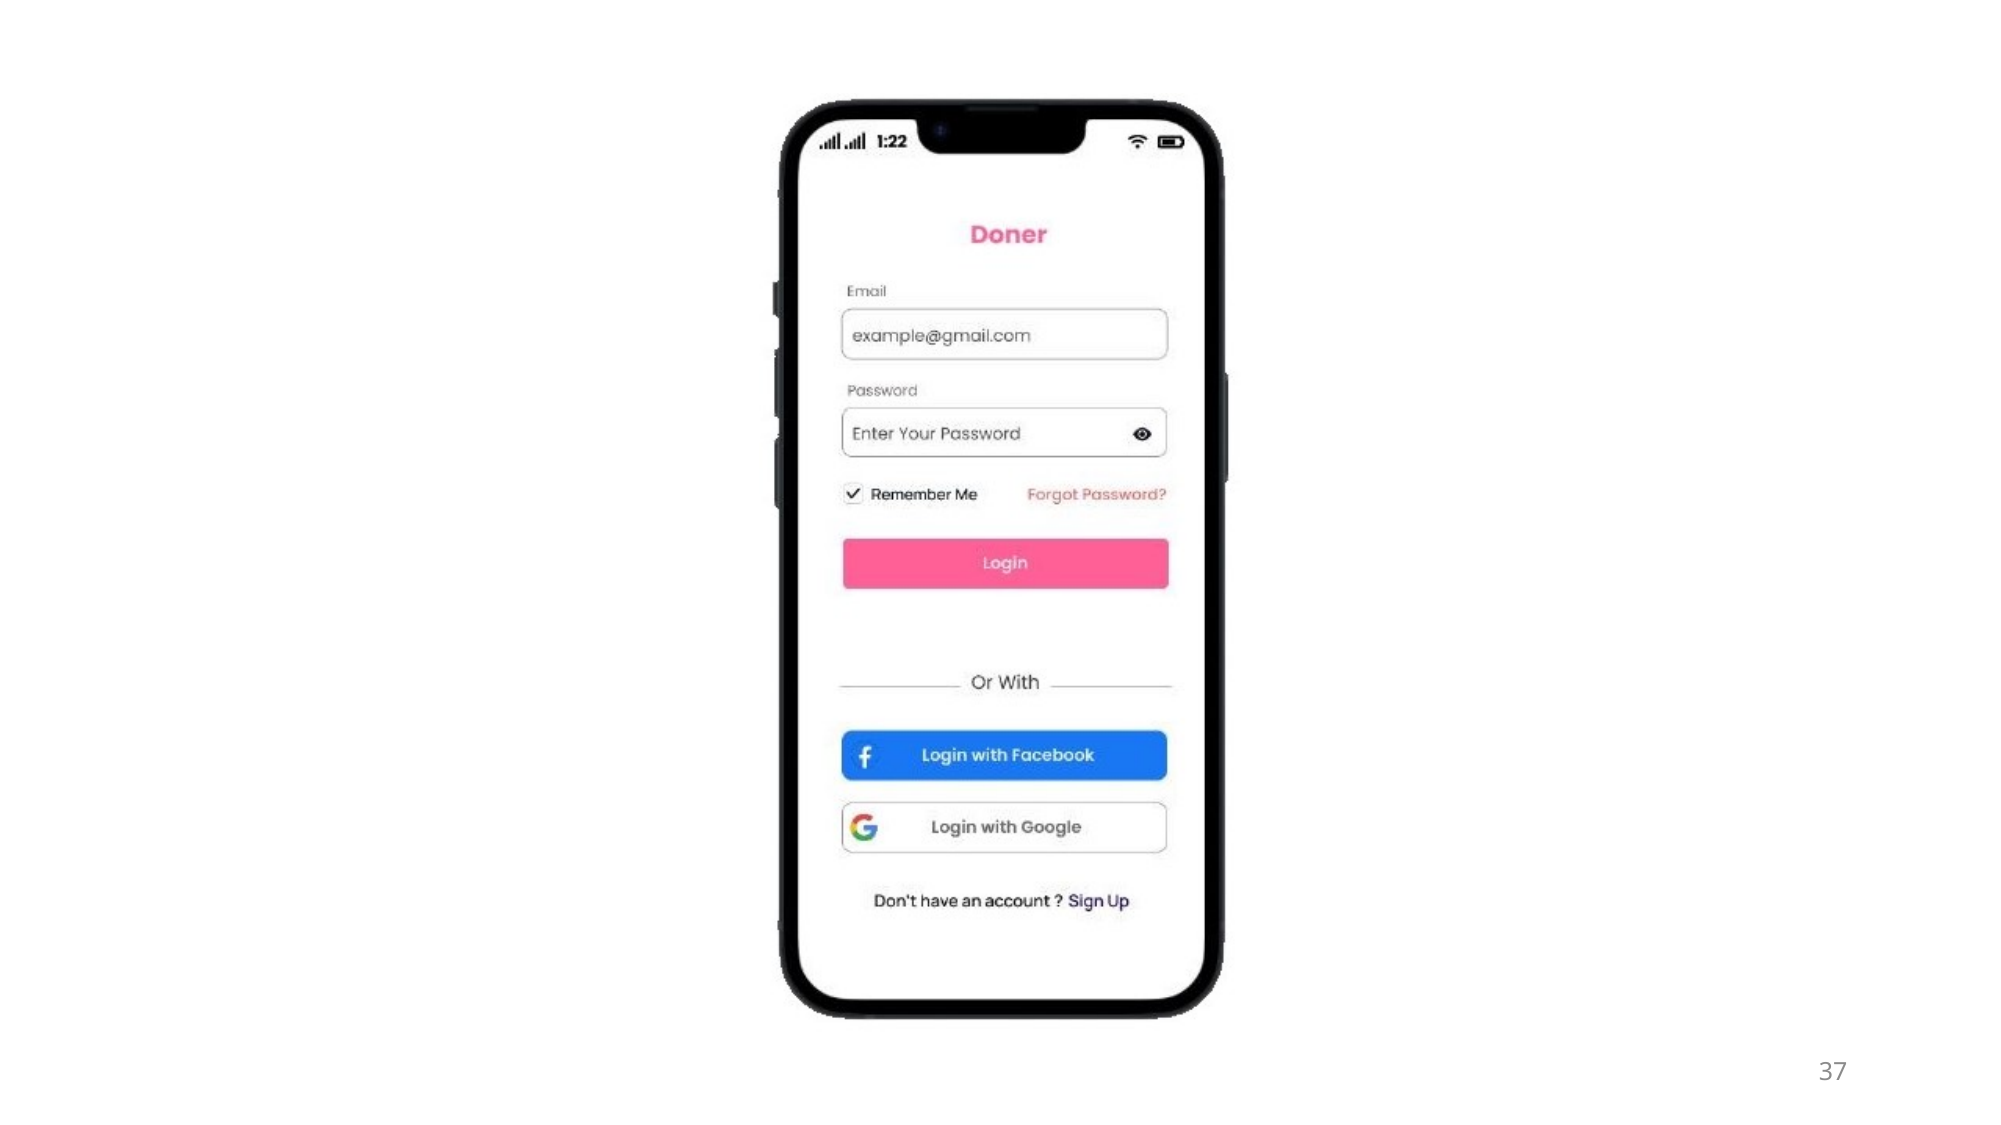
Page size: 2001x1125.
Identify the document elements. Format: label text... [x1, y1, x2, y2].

picture [759, 93, 1241, 1032]
slide_number 37 [1412, 1042, 1863, 1103]
